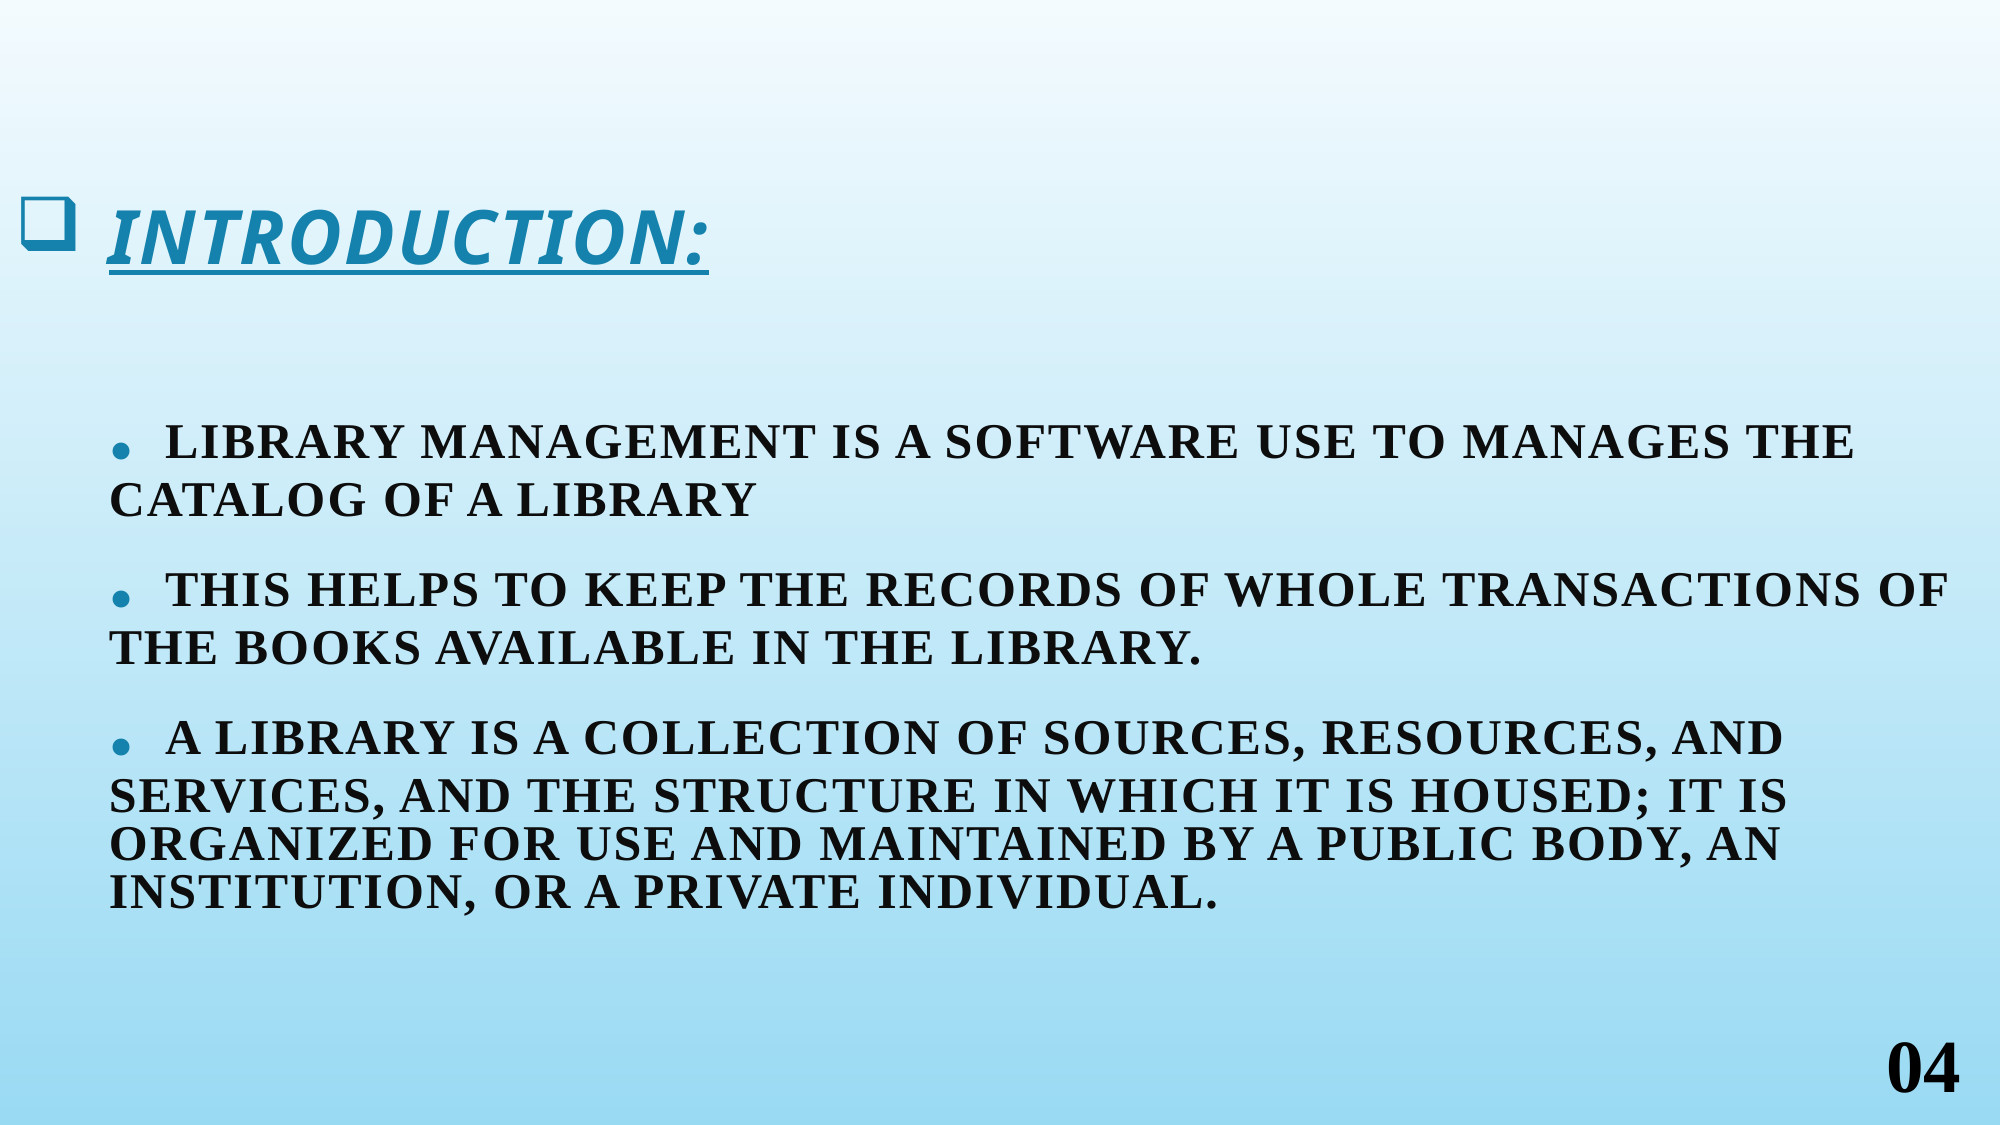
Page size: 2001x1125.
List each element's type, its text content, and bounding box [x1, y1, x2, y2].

title Introduction: . Library Management is a software use to manages the catalog of a library . This helps to keep the records of whole transactions of the books available in the library. . A library is a collection of sources, resources, and services, and the structure in which it is housed; it is organized for use and maintained by a public body, an institution, or a private individual. [0, 0, 2000, 1125]
slide_number 04 [1871, 1039, 2000, 1085]
